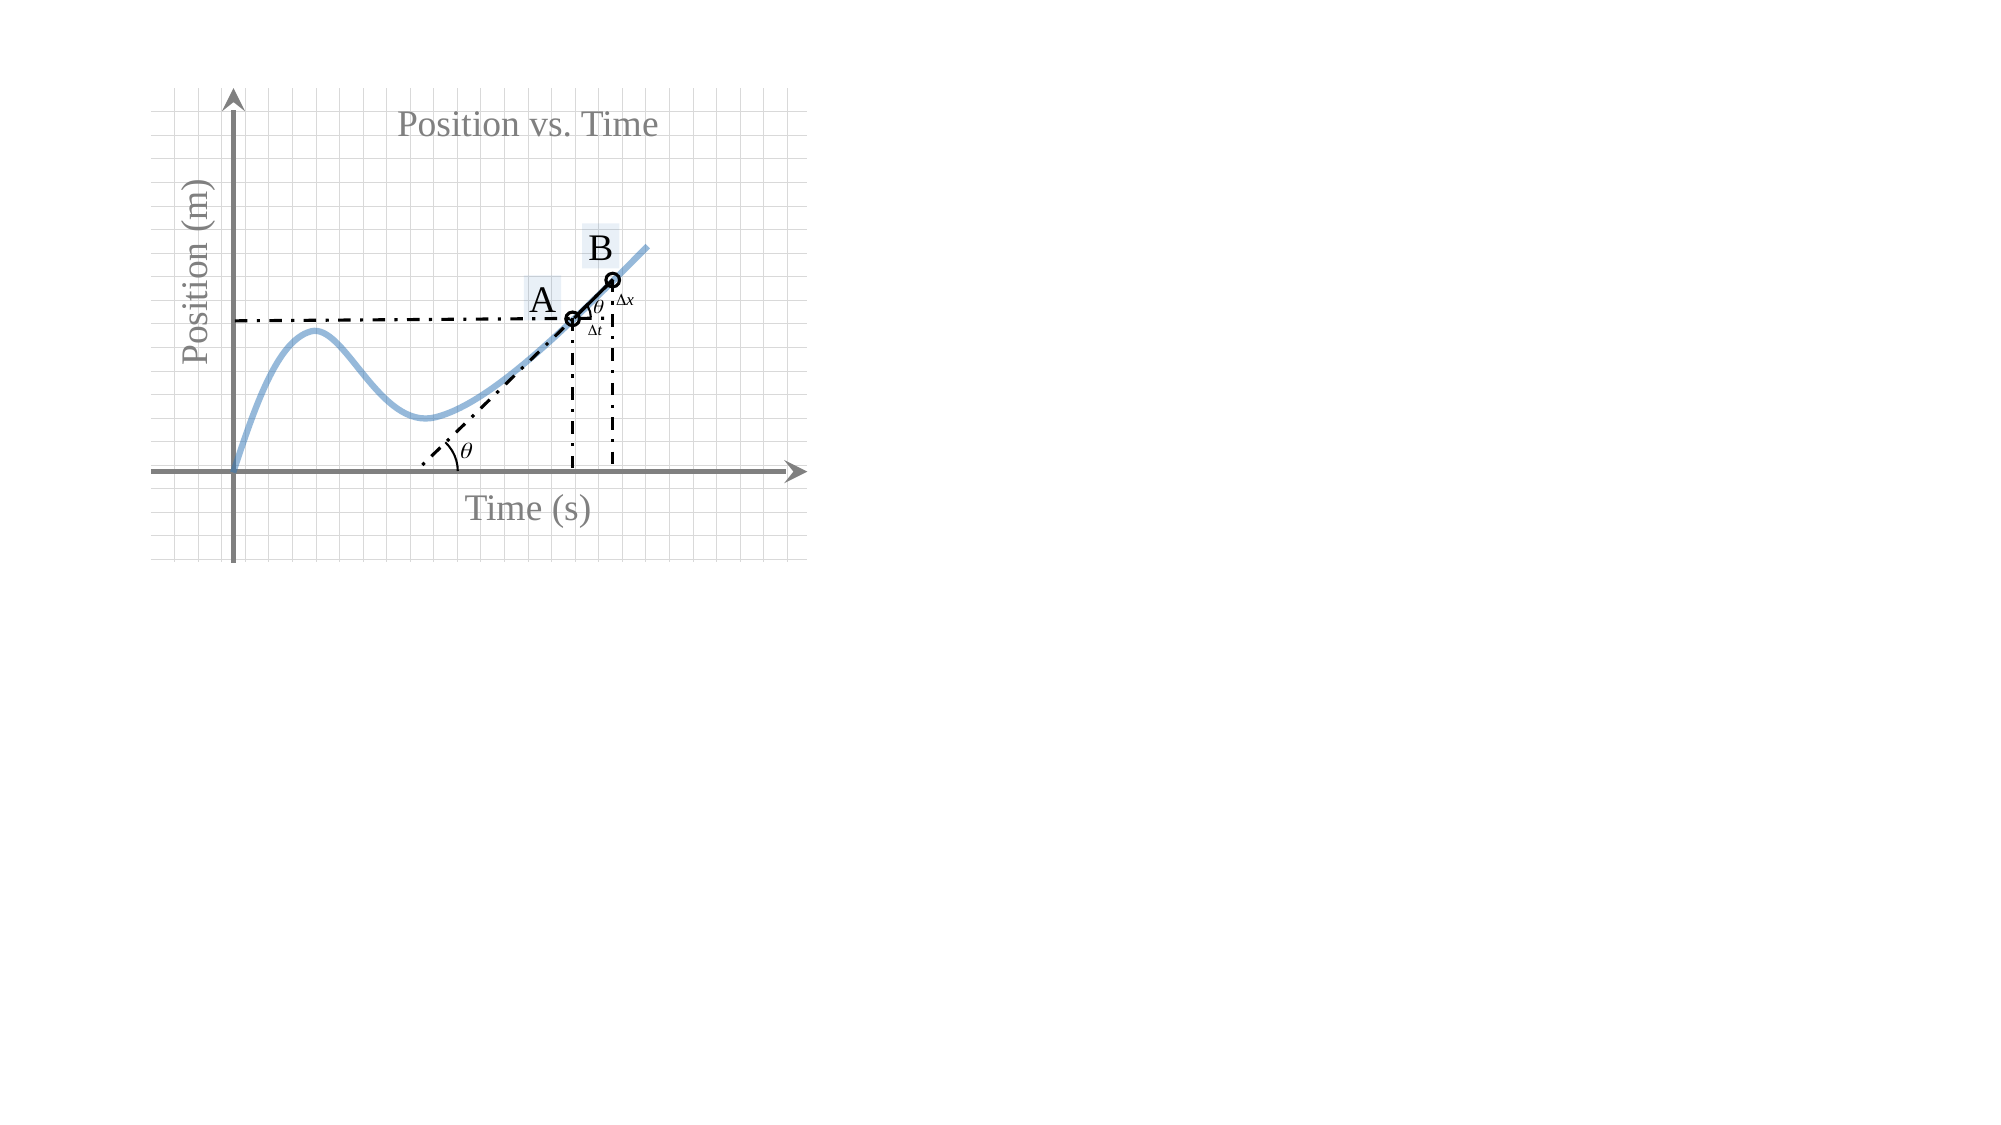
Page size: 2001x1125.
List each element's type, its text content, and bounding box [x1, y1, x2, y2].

text_box [150, 87, 808, 471]
text_box [236, 472, 808, 563]
text_box [587, 245, 649, 279]
text_box B [582, 223, 620, 269]
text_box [614, 290, 638, 311]
text_box [605, 272, 621, 288]
text_box [234, 329, 416, 471]
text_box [416, 279, 614, 471]
text_box [150, 472, 231, 563]
text_box Position (m) [169, 171, 215, 373]
text_box A [523, 275, 562, 279]
text_box Position vs. Time [329, 98, 727, 144]
text_box Time (s) [329, 482, 727, 528]
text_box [457, 437, 477, 465]
